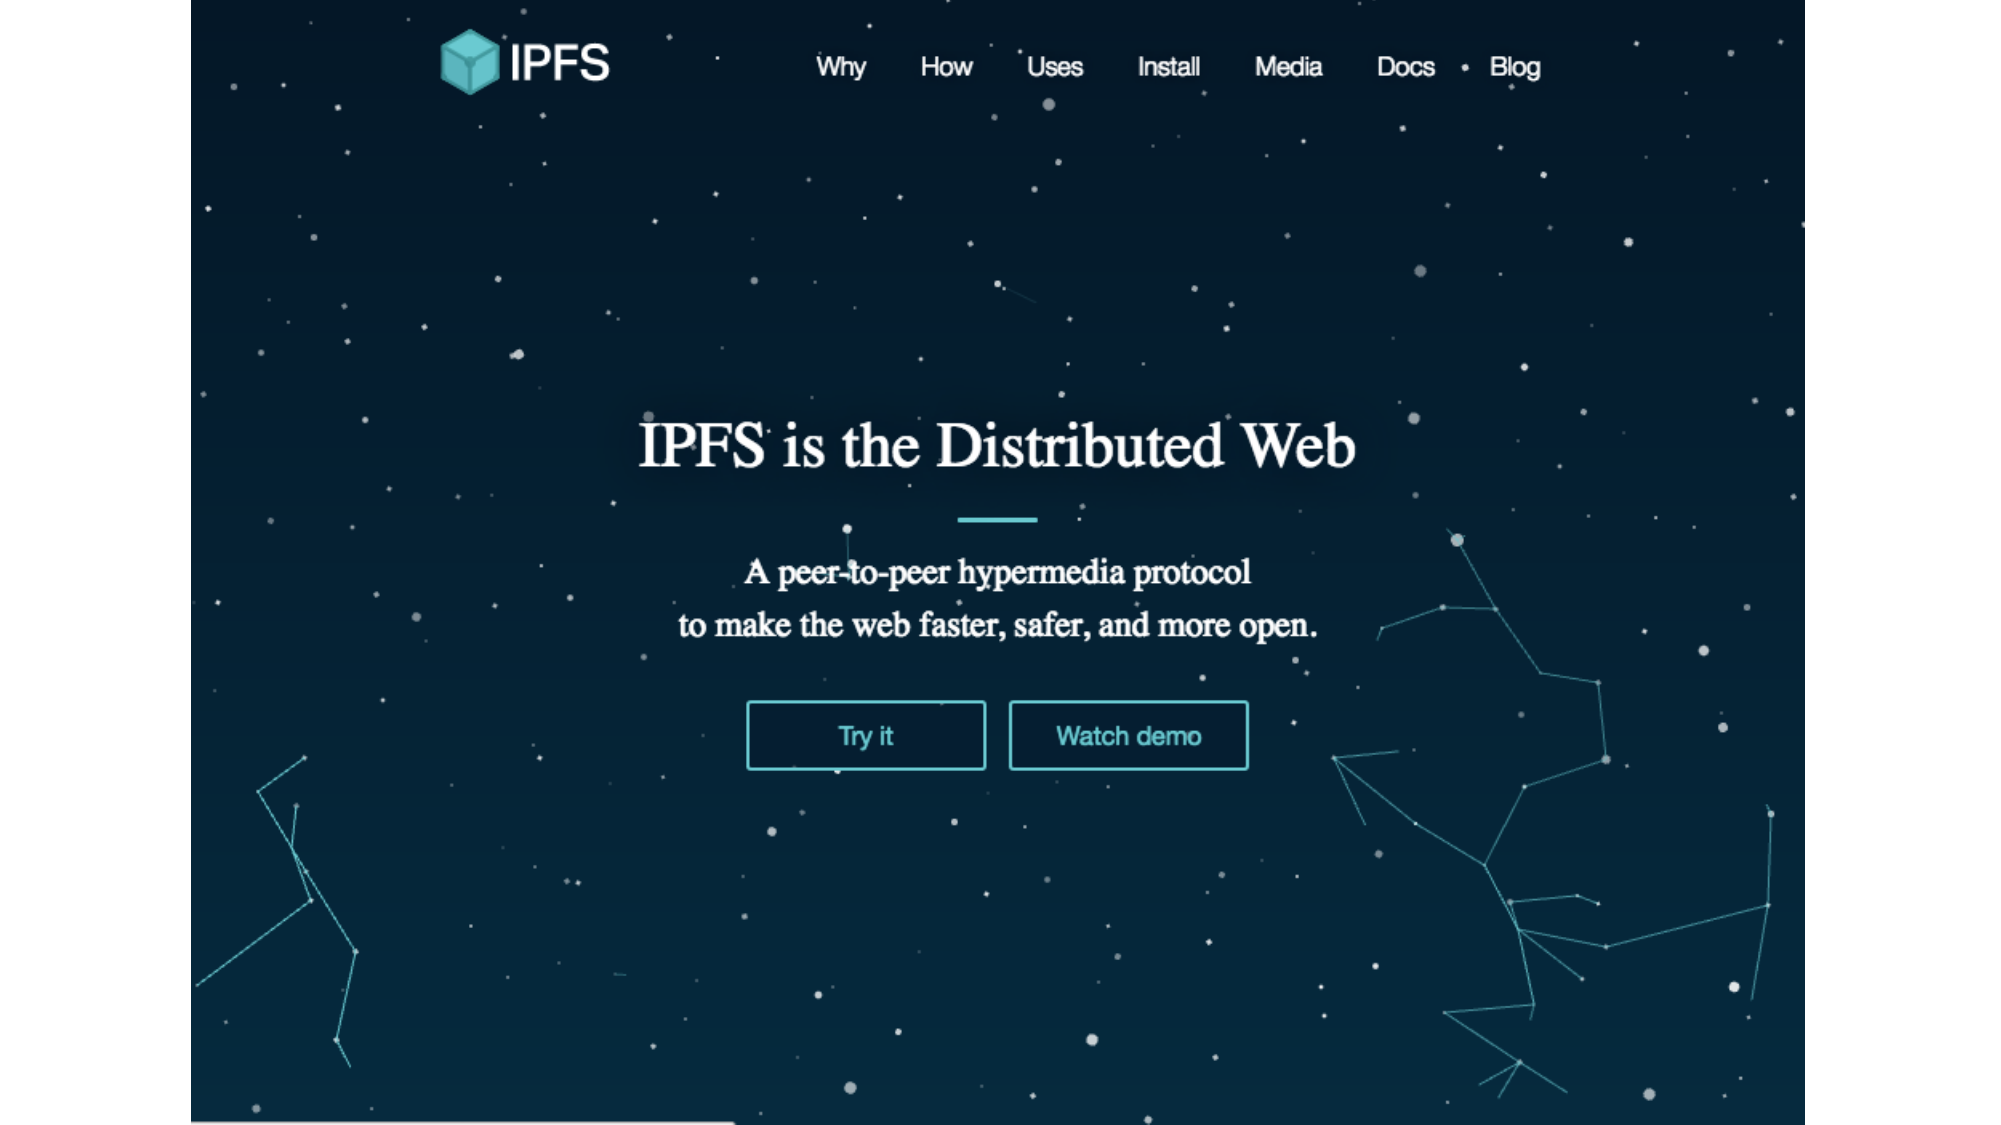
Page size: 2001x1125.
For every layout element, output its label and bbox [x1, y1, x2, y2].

picture [191, 0, 1805, 1125]
